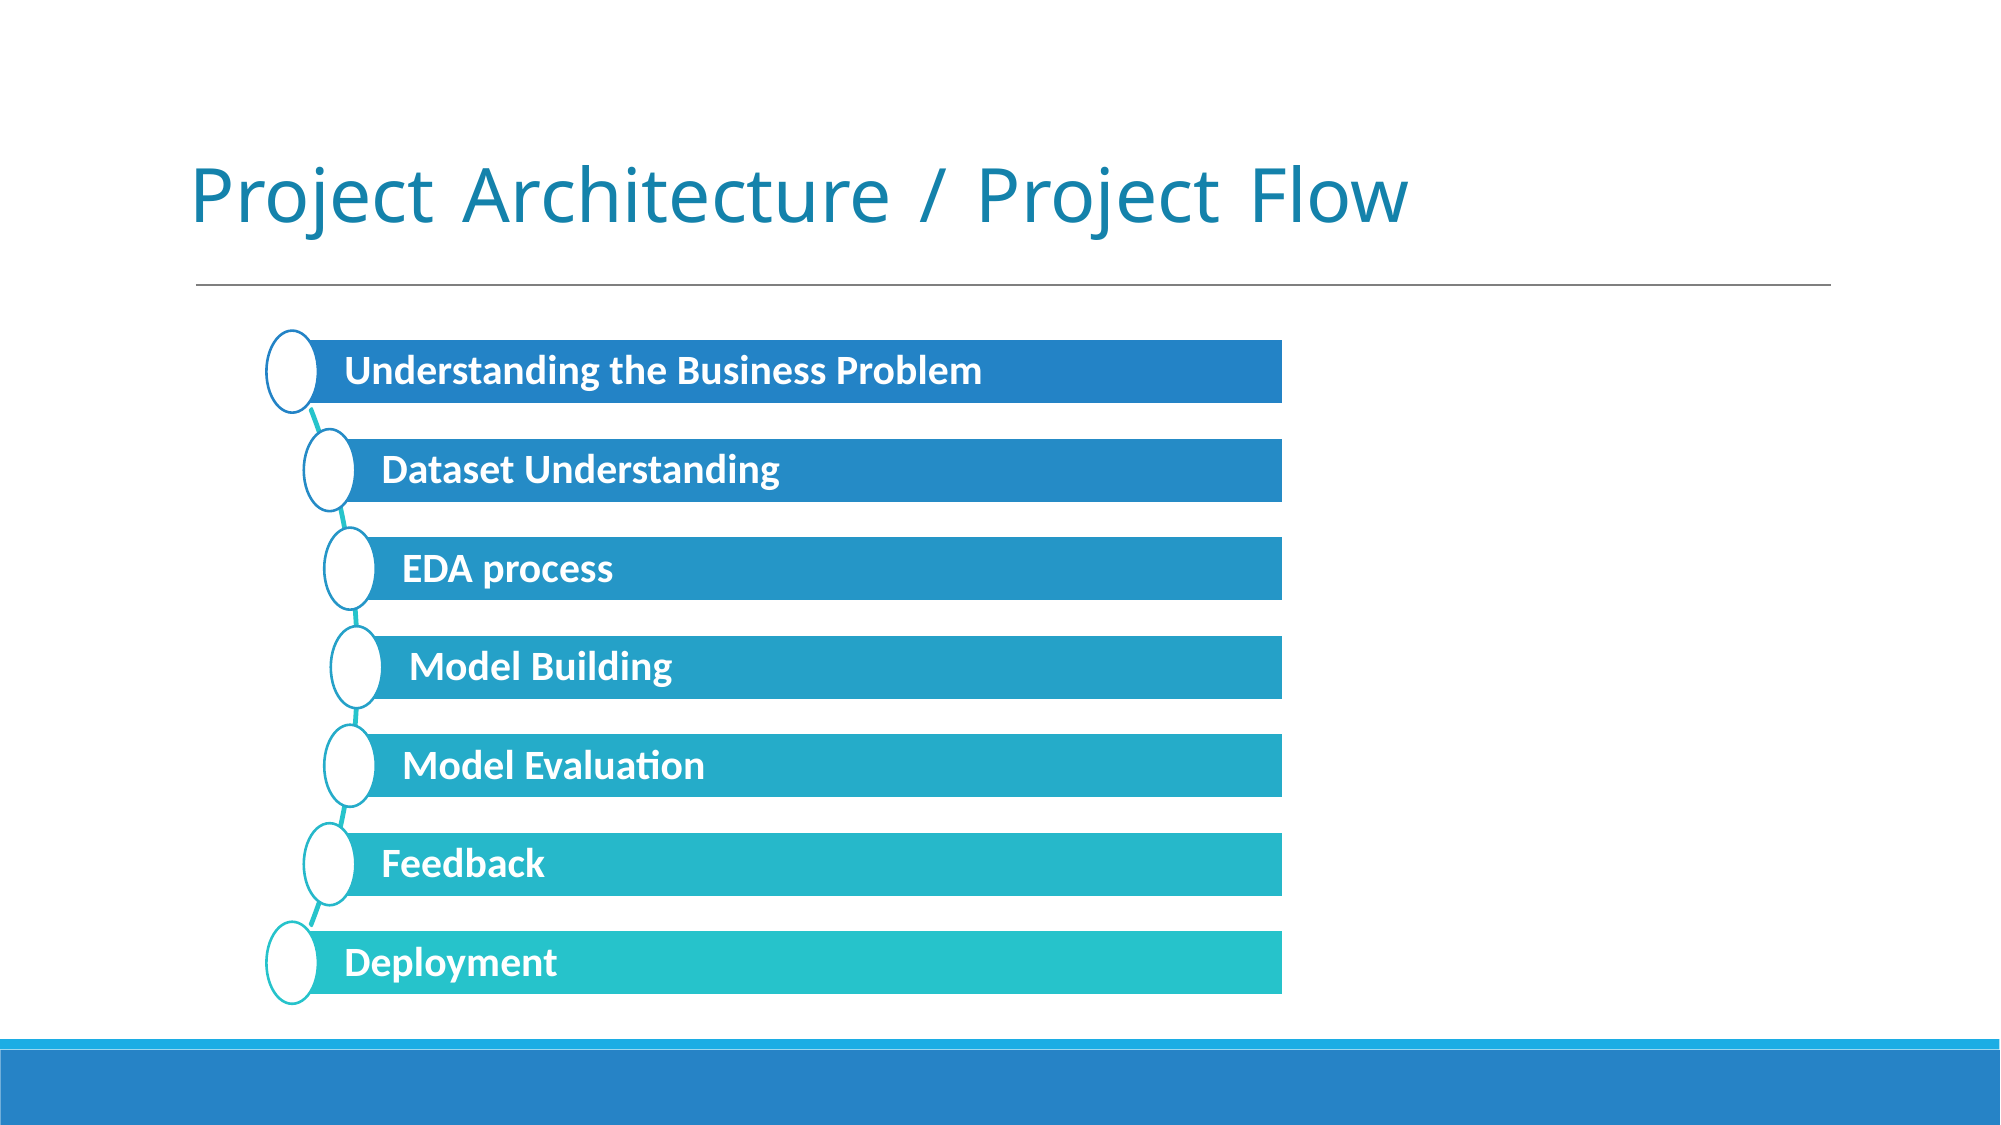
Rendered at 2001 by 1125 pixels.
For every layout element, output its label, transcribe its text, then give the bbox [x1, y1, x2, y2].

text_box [0, 180, 1284, 1125]
title Project Architecture / Project Flow [174, 81, 1825, 251]
